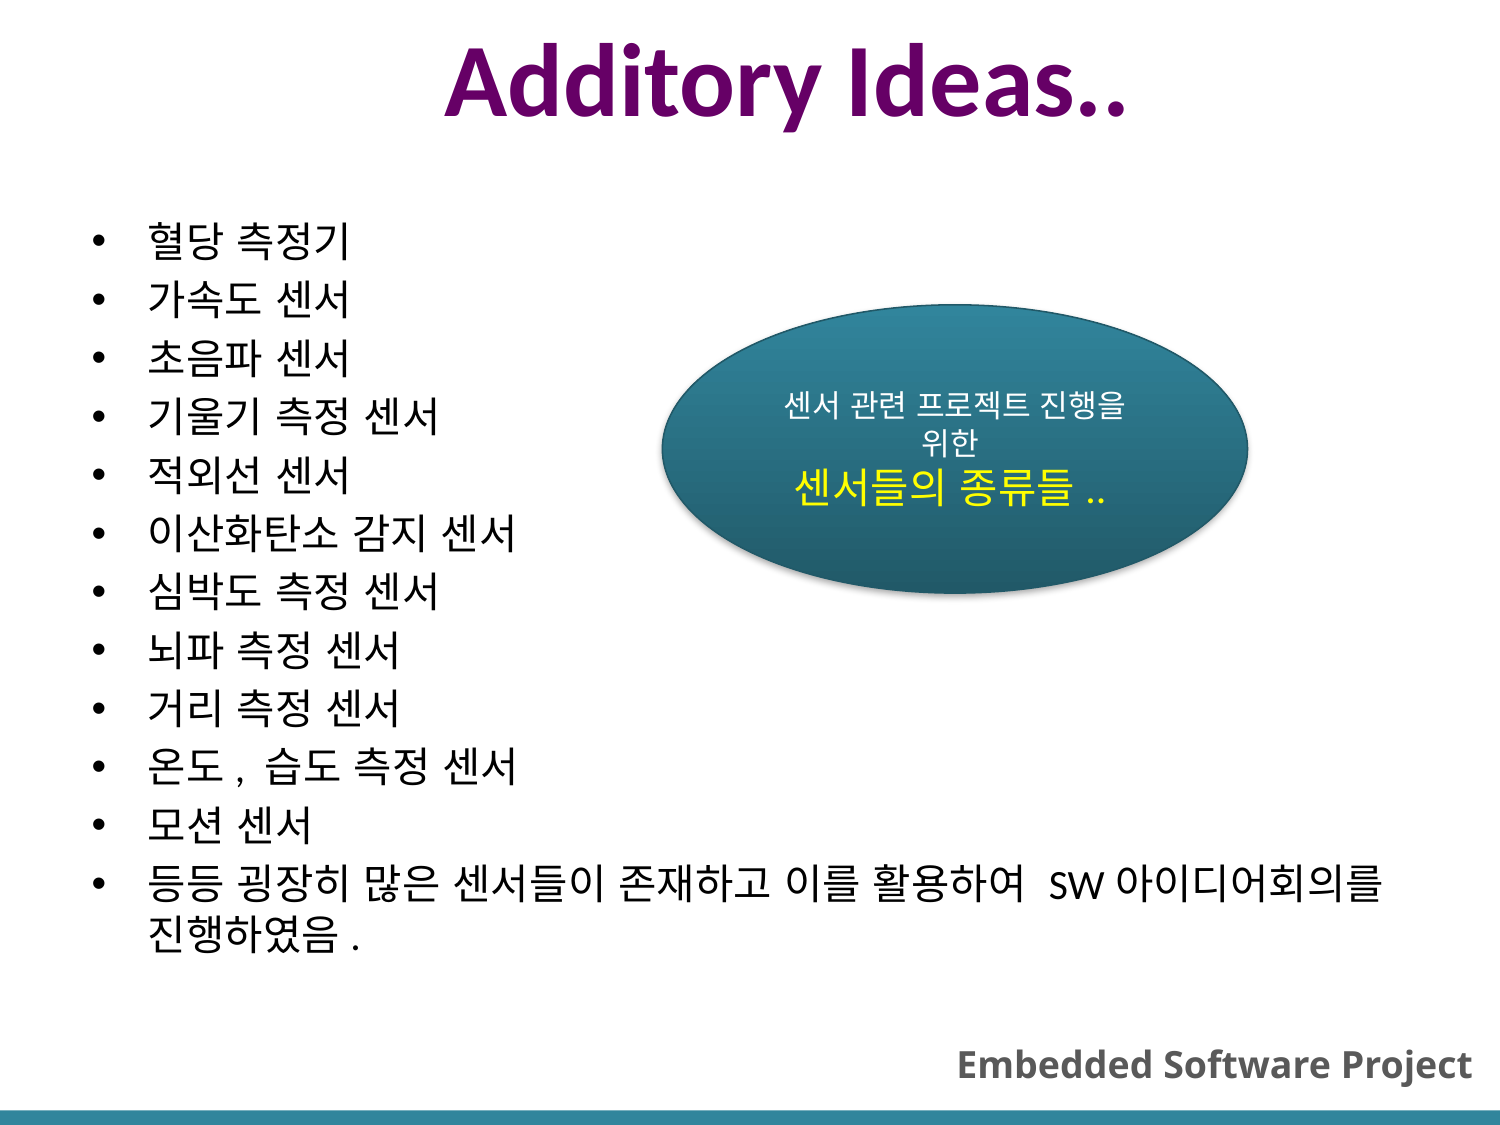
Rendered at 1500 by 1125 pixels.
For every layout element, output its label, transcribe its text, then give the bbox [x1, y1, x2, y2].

text_box 센서 관련 프로젝트 진행을 위한 센서들의 종류들.. [661, 304, 1249, 594]
list 혈당 측정기 가속도 센서 초음파 센서 기울기 측정 센서 적외선 센서 이산화탄소 감지 센서 심박도 측정 센서 뇌파 측정 센서 거리 측정 센서 온도, 습도 측정 센서 모션 센서 등등 굉장히 많은 센서들이 존재하고 이를 활용하여 SW아이디어회의를 진행하였음. [76, 208, 1427, 1047]
text_box Additory Ideas.. [429, 4, 1147, 145]
text_box [0, 1108, 1500, 1125]
text_box Embedded Software Project [844, 1033, 1500, 1094]
